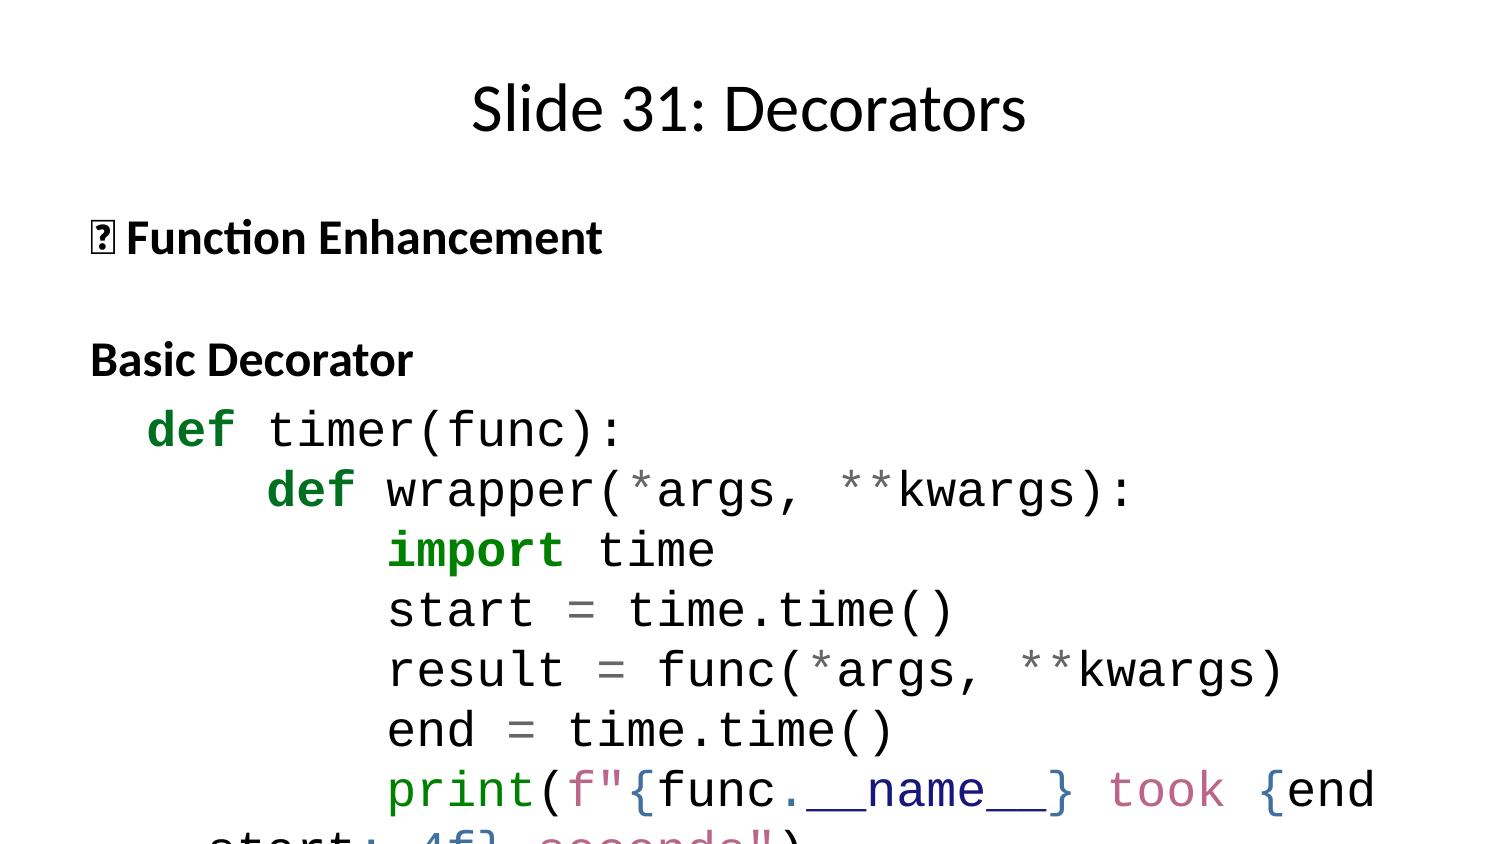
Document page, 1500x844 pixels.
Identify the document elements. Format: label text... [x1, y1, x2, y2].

list 🎨 Function Enhancement Basic Decorator def timer(func): def wrapper(*args, **kwargs): import time start = time.time() result = func(*args, **kwargs) end = time.time() print(f"{func.__name__} took {end - start:.4f} seconds") return result return wrapper @timer def slow_function(): import time time.sleep(1) return "Done!" Decorator with Parameters def repeat(times): def decorator(func): def wrapper(*args, **kwargs): for _ in range(times): result = func(*args, **kwargs) return result return wrapper return decorator @repeat(3) def greet(name): print(f"Hello, {name}!") [75, 196, 1425, 754]
title Slide 31: Decorators [75, 33, 1425, 175]
